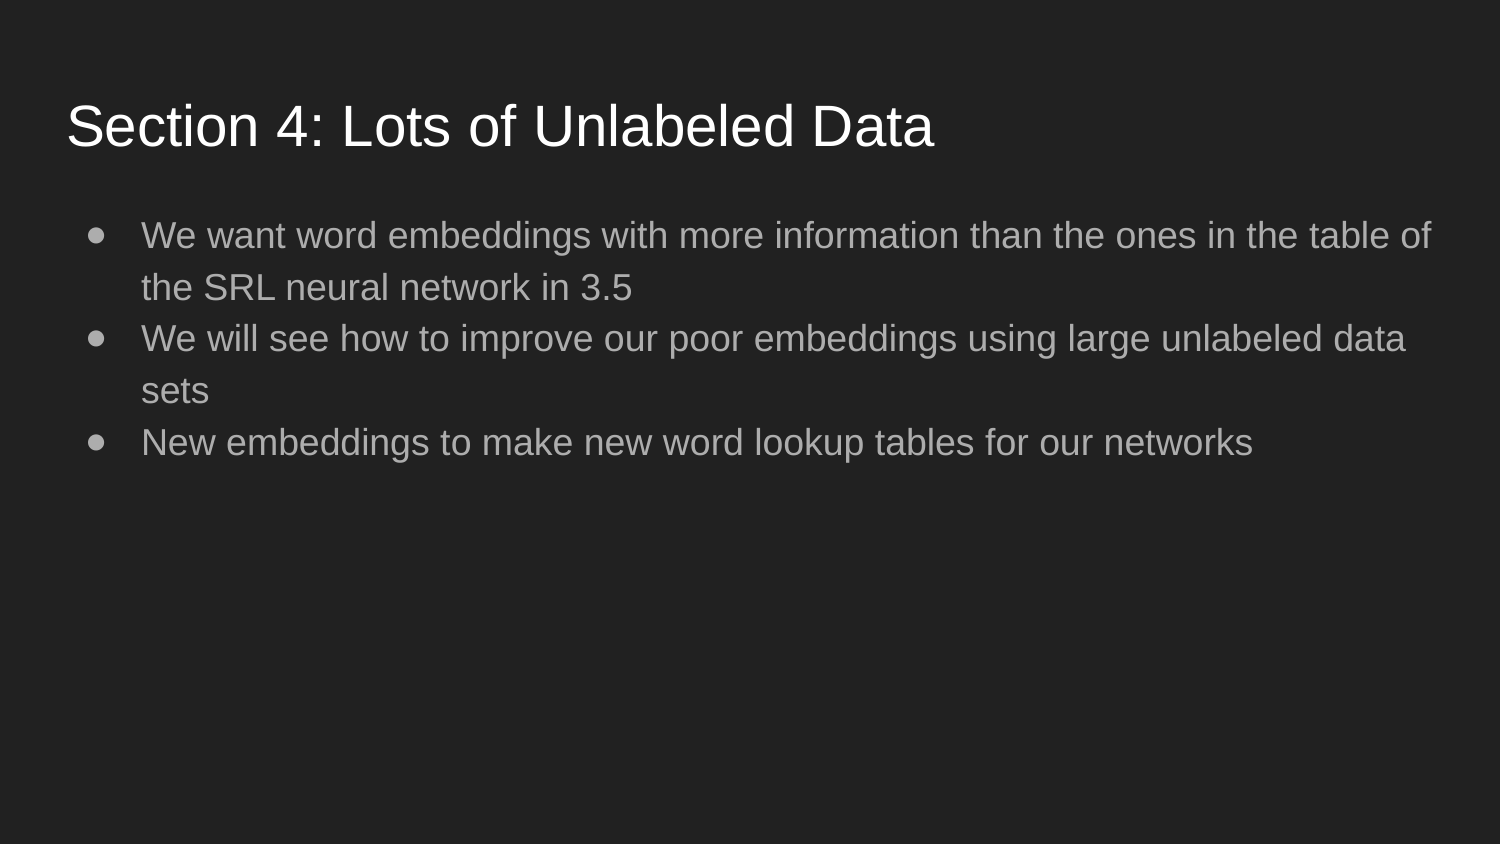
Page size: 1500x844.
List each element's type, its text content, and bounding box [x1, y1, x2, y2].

title Section 4: Lots of Unlabeled Data [51, 72, 1449, 167]
list We want word embeddings with more information than the ones in the table of the SRL neural network in 3.5 We will see how to improve our poor embeddings using large unlabeled data sets New embeddings to make new word lookup tables for our networks [51, 189, 1449, 750]
